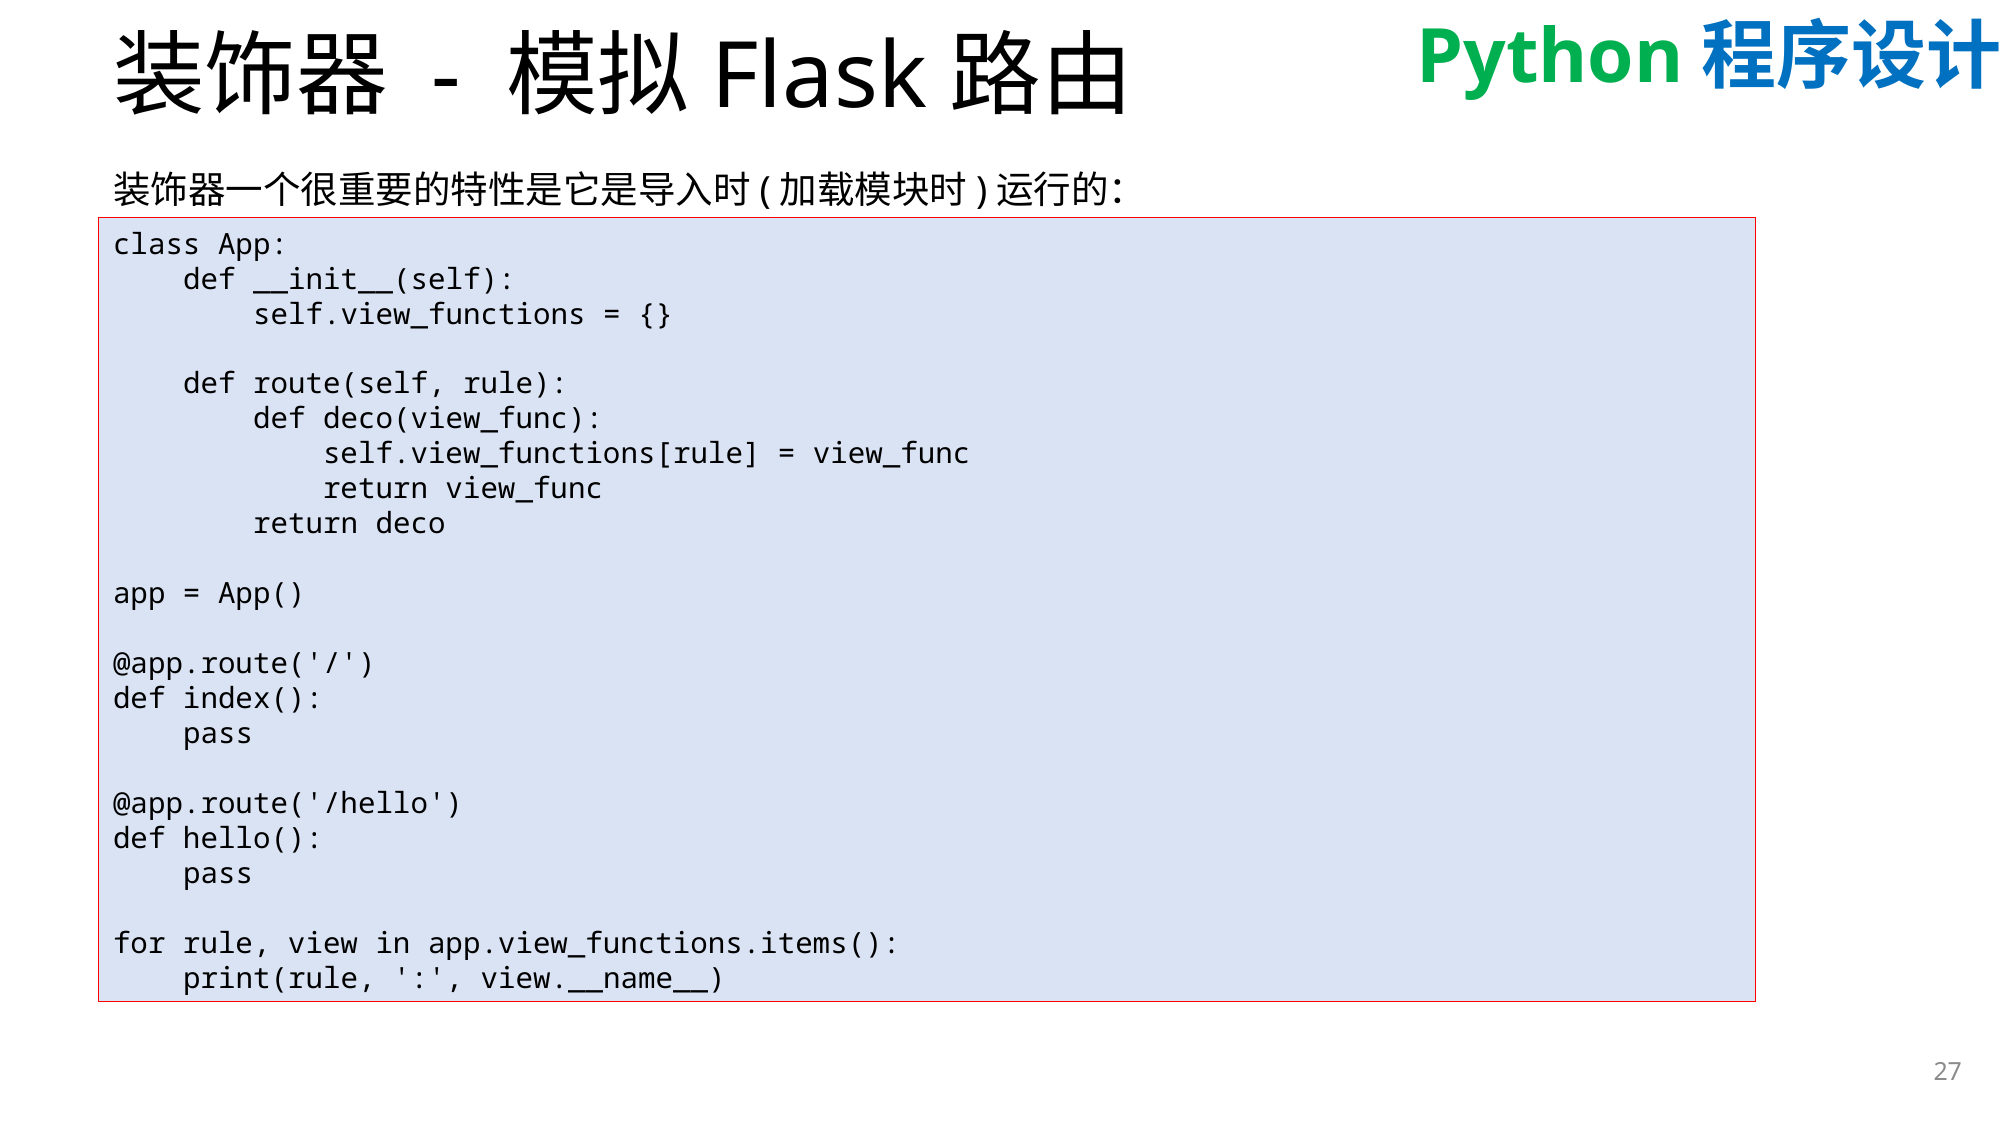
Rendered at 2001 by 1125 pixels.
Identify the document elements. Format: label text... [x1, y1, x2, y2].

slide_number 27 [1527, 1042, 1978, 1103]
title 装饰器 - 模拟Flask路由 [98, 0, 1824, 157]
text_box class App: def __init__(self): self.view_functions = {} def route(self, rule): def deco(view_func): self.view_functions[rule] = view_func return view_func return deco app = App() @app.route('/') def index(): pass @app.route('/hello') def hello(): pass for rule, view in app.view_functions.items(): print(rule, ':', view.__name__) [98, 217, 1756, 1002]
text_box 装饰器一个很重要的特性是它是导入时(加载模块时)运行的： [98, 158, 1914, 219]
